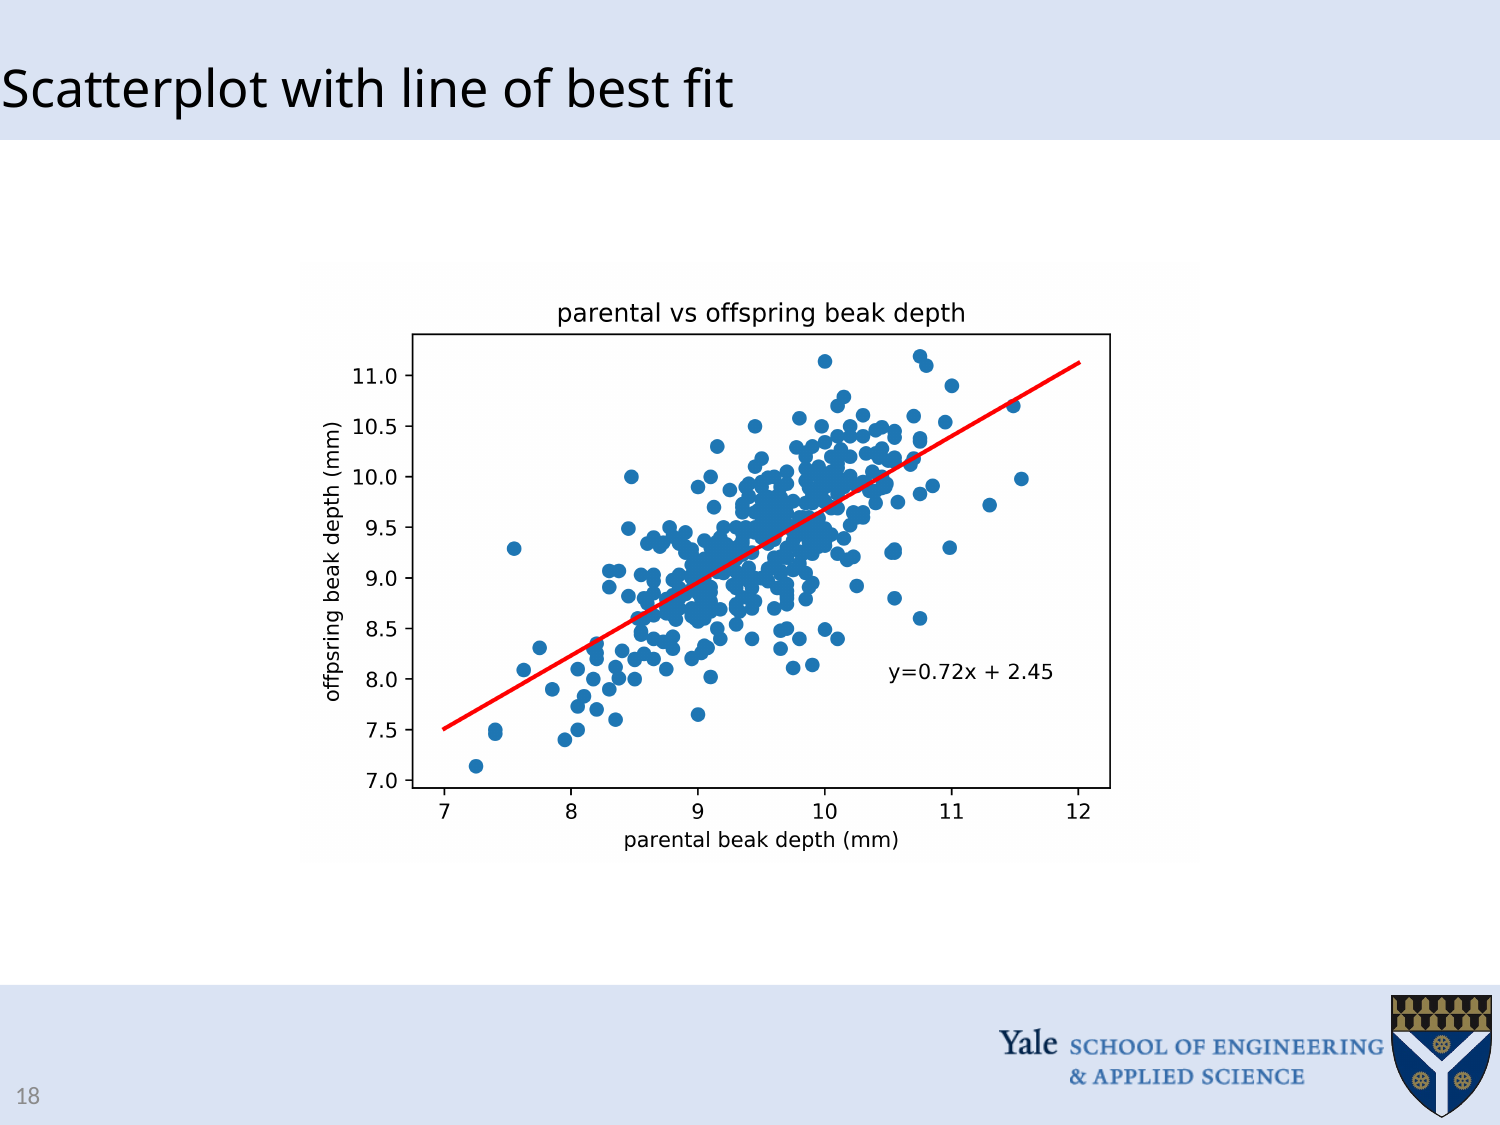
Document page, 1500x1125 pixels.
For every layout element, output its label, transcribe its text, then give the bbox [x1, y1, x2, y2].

slide_number 18 [0, 1064, 338, 1124]
text_box Scatterplot with line of best fit [0, 47, 749, 126]
picture [999, 1028, 1384, 1085]
picture [299, 262, 1200, 863]
text_box [0, 984, 1500, 1125]
text_box [0, 0, 1500, 141]
picture [1391, 995, 1492, 1118]
